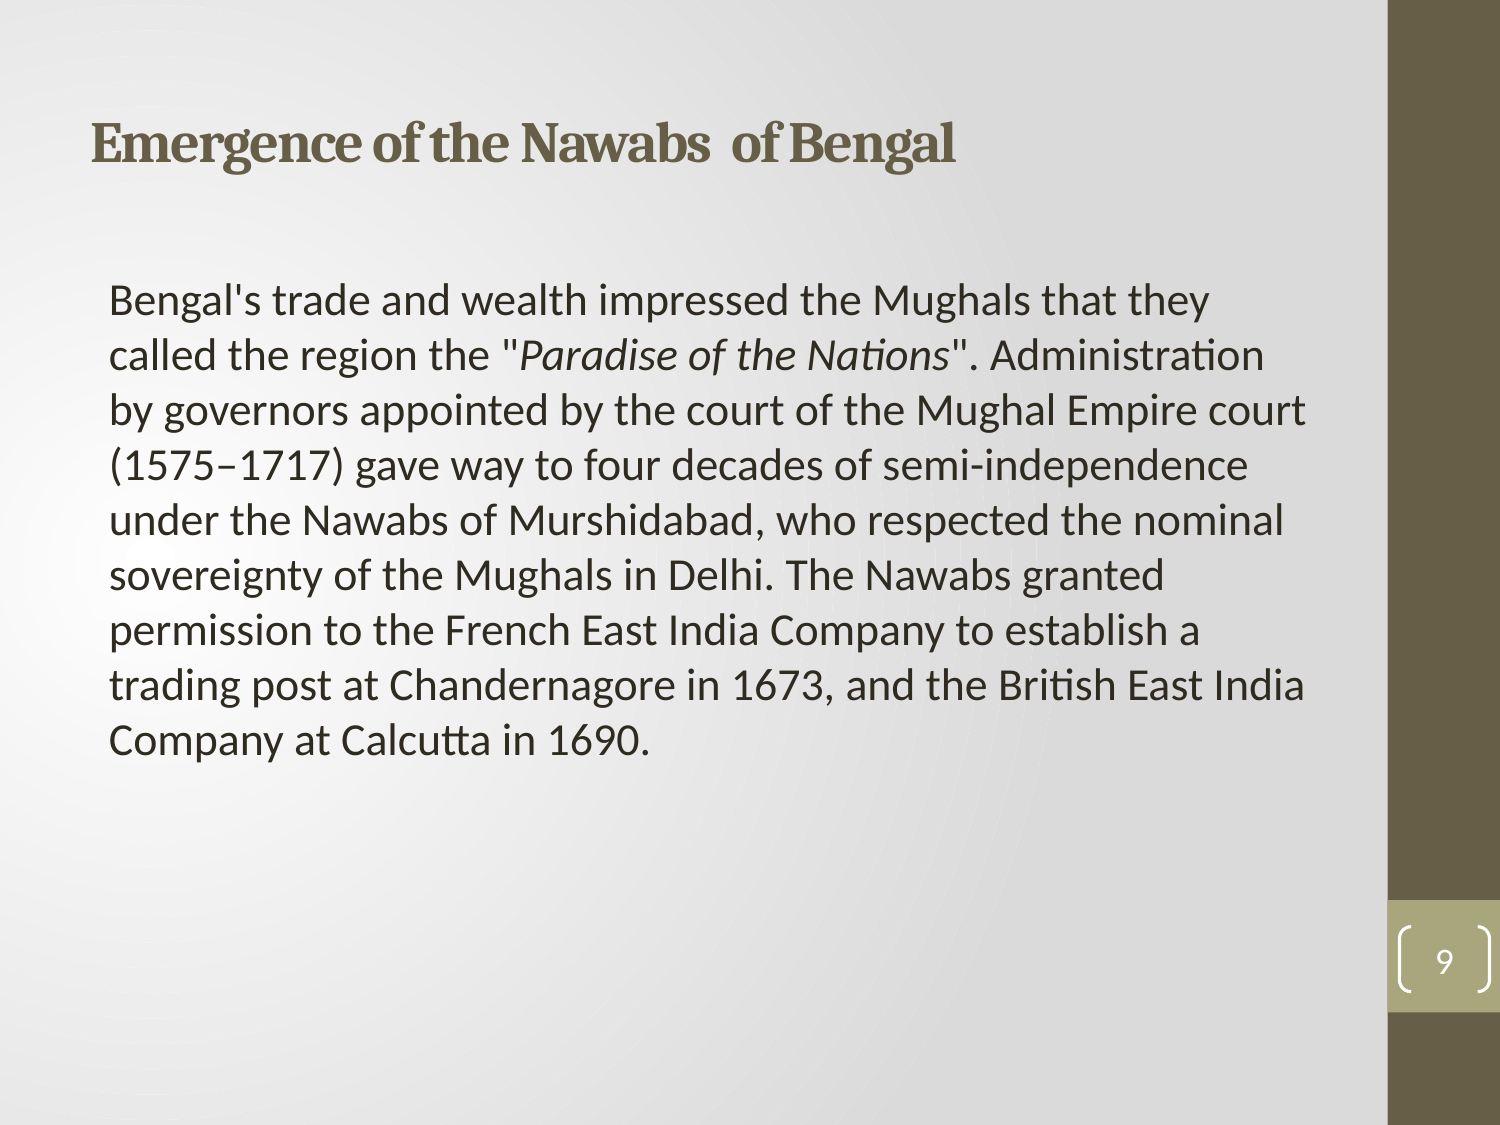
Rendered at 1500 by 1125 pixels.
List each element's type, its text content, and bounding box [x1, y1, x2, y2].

title Emergence of the Nawabs of Bengal [75, 45, 1325, 233]
slide_number 9 [1397, 925, 1492, 994]
list Bengal's trade and wealth impressed the Mughals that they called the region the "Paradise of the Nations". Administration by governors appointed by the court of the Mughal Empire court (1575–1717) gave way to four decades of semi-independence under the Nawabs of Murshidabad, who respected the nominal sovereignty of the Mughals in Delhi. The Nawabs granted permission to the French East India Company to establish a trading post at Chandernagore in 1673, and the British East India Company at Calcutta in 1690. [75, 262, 1325, 1050]
